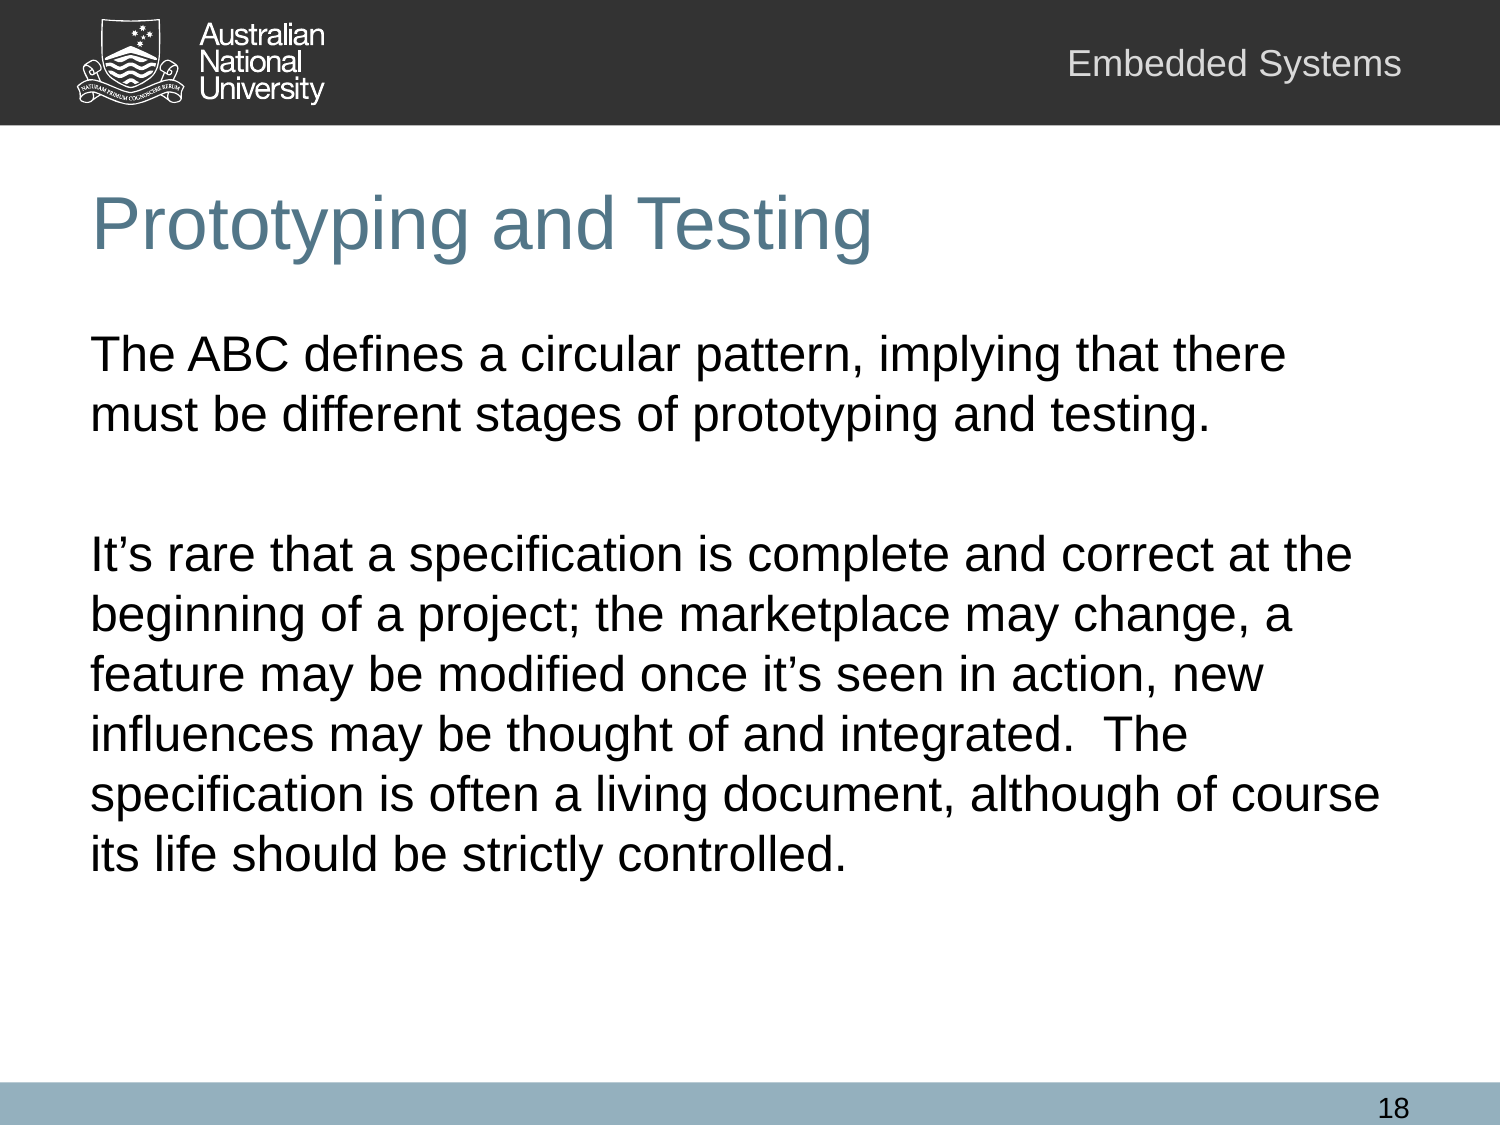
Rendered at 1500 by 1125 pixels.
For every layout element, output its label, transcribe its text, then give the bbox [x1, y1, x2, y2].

slide_number 18 [1328, 1082, 1426, 1118]
title Prototyping and Testing [76, 125, 1428, 314]
list The ABC defines a circular pattern, implying that there must be different stages of prototyping and testing. It’s rare that a specification is complete and correct at the beginning of a project; the marketplace may change, a feature may be modified once it’s seen in action, new influences may be thought of and integrated. The specification is often a living document, although of course its life should be strictly controlled. [74, 314, 1426, 1006]
